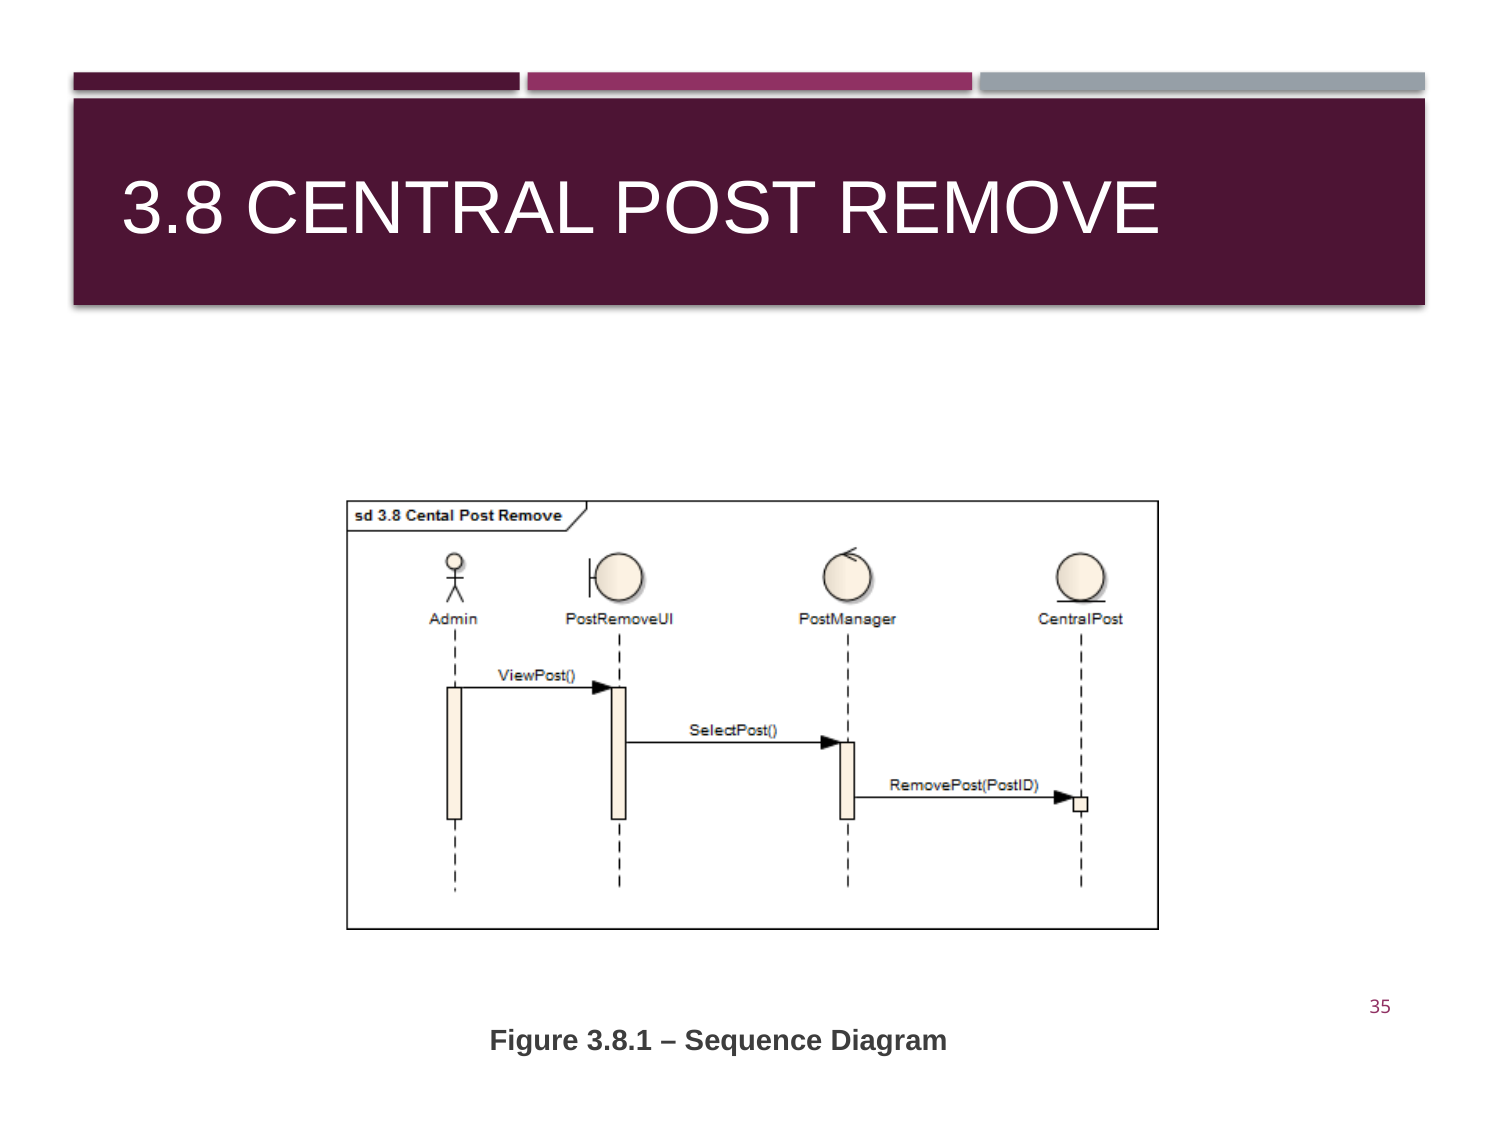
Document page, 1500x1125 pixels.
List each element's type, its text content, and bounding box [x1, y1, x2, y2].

picture [345, 499, 1159, 931]
list Figure 3.8.1 – Sequence Diagram [101, 375, 1402, 1100]
title 3.8 central post remove [106, 125, 1406, 257]
slide_number 35 [1279, 977, 1406, 1037]
